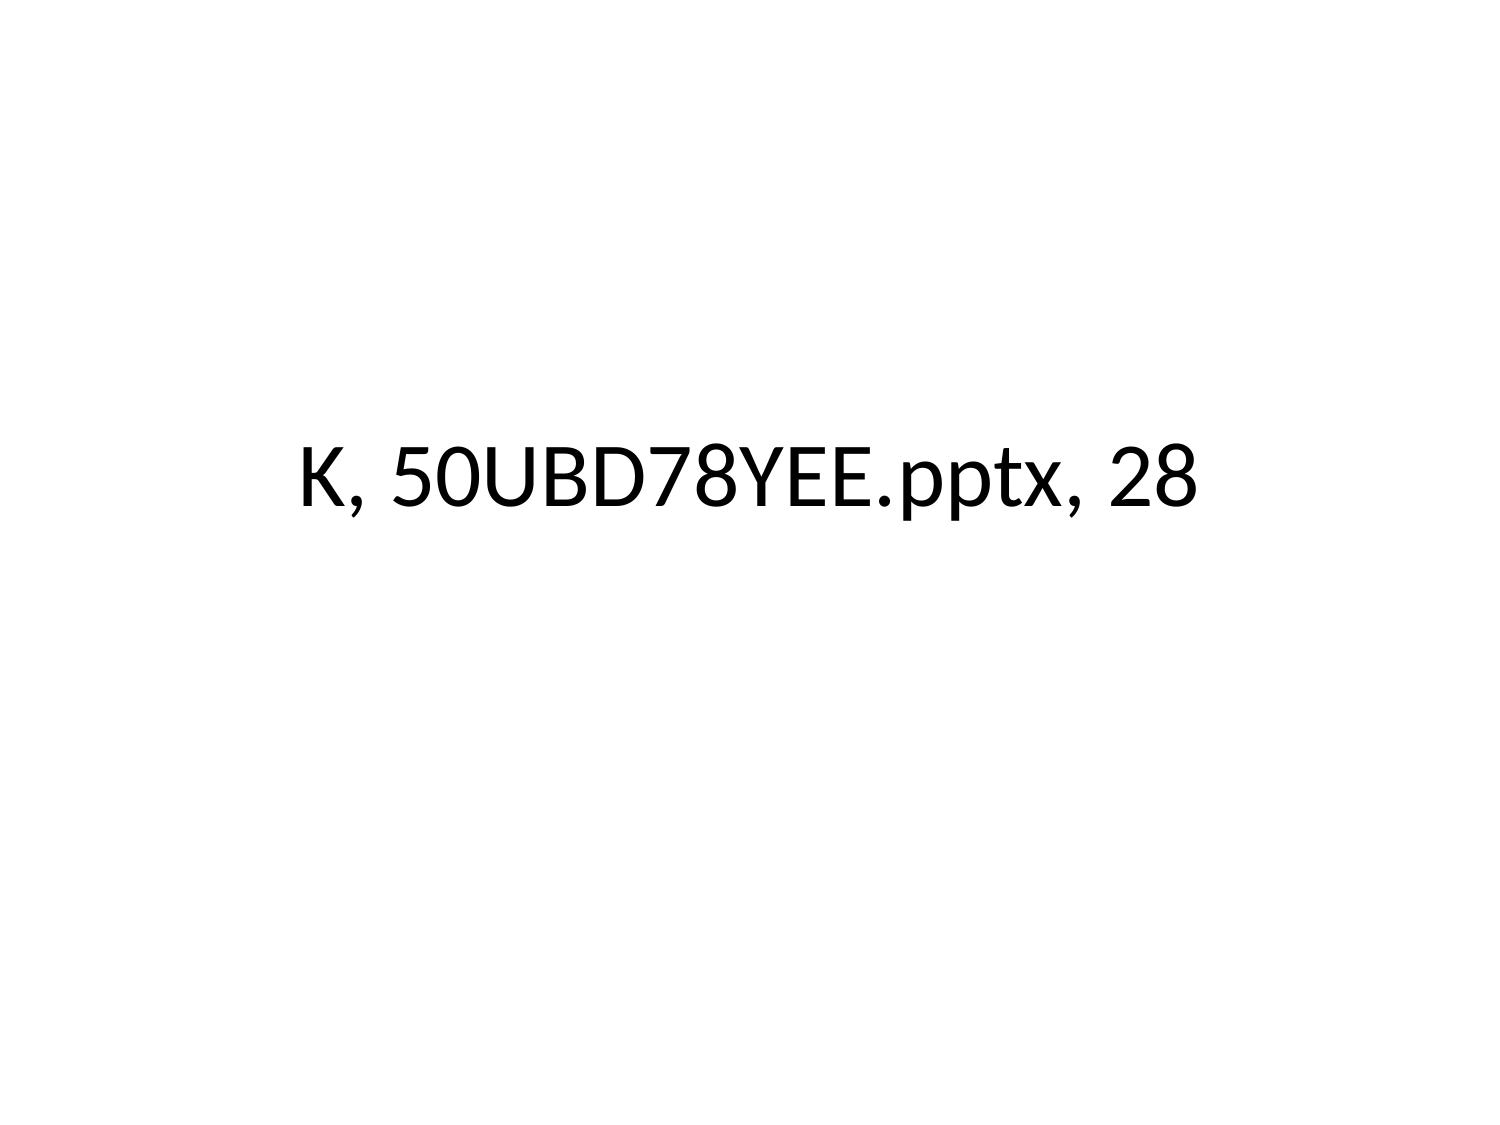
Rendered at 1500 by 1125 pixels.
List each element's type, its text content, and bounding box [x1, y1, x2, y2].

title K, 50UBD78YEE.pptx, 28 [112, 349, 1388, 591]
